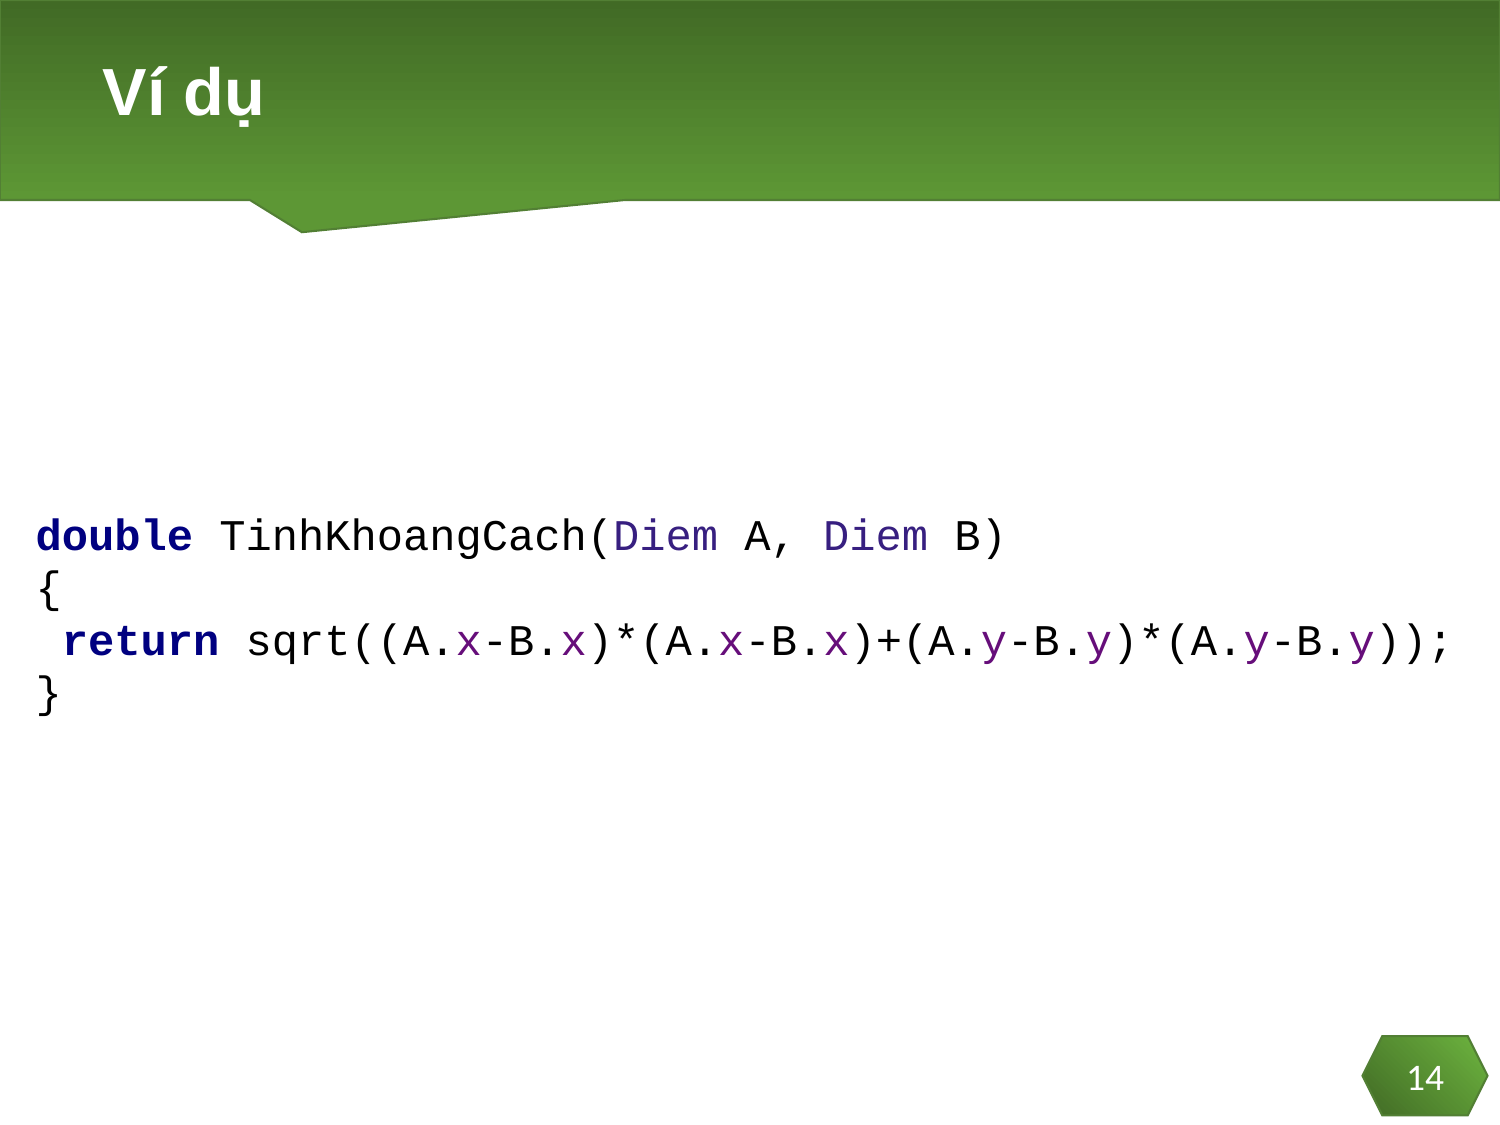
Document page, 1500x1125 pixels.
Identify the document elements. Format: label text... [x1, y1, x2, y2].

title Ví dụ [87, 12, 1413, 175]
text_box double TinhKhoangCach(Diem A, Diem B) { return sqrt((A.x-B.x)*(A.x-B.x)+(A.y-B.y)*(A.y-B.y)); } [20, 498, 1469, 724]
